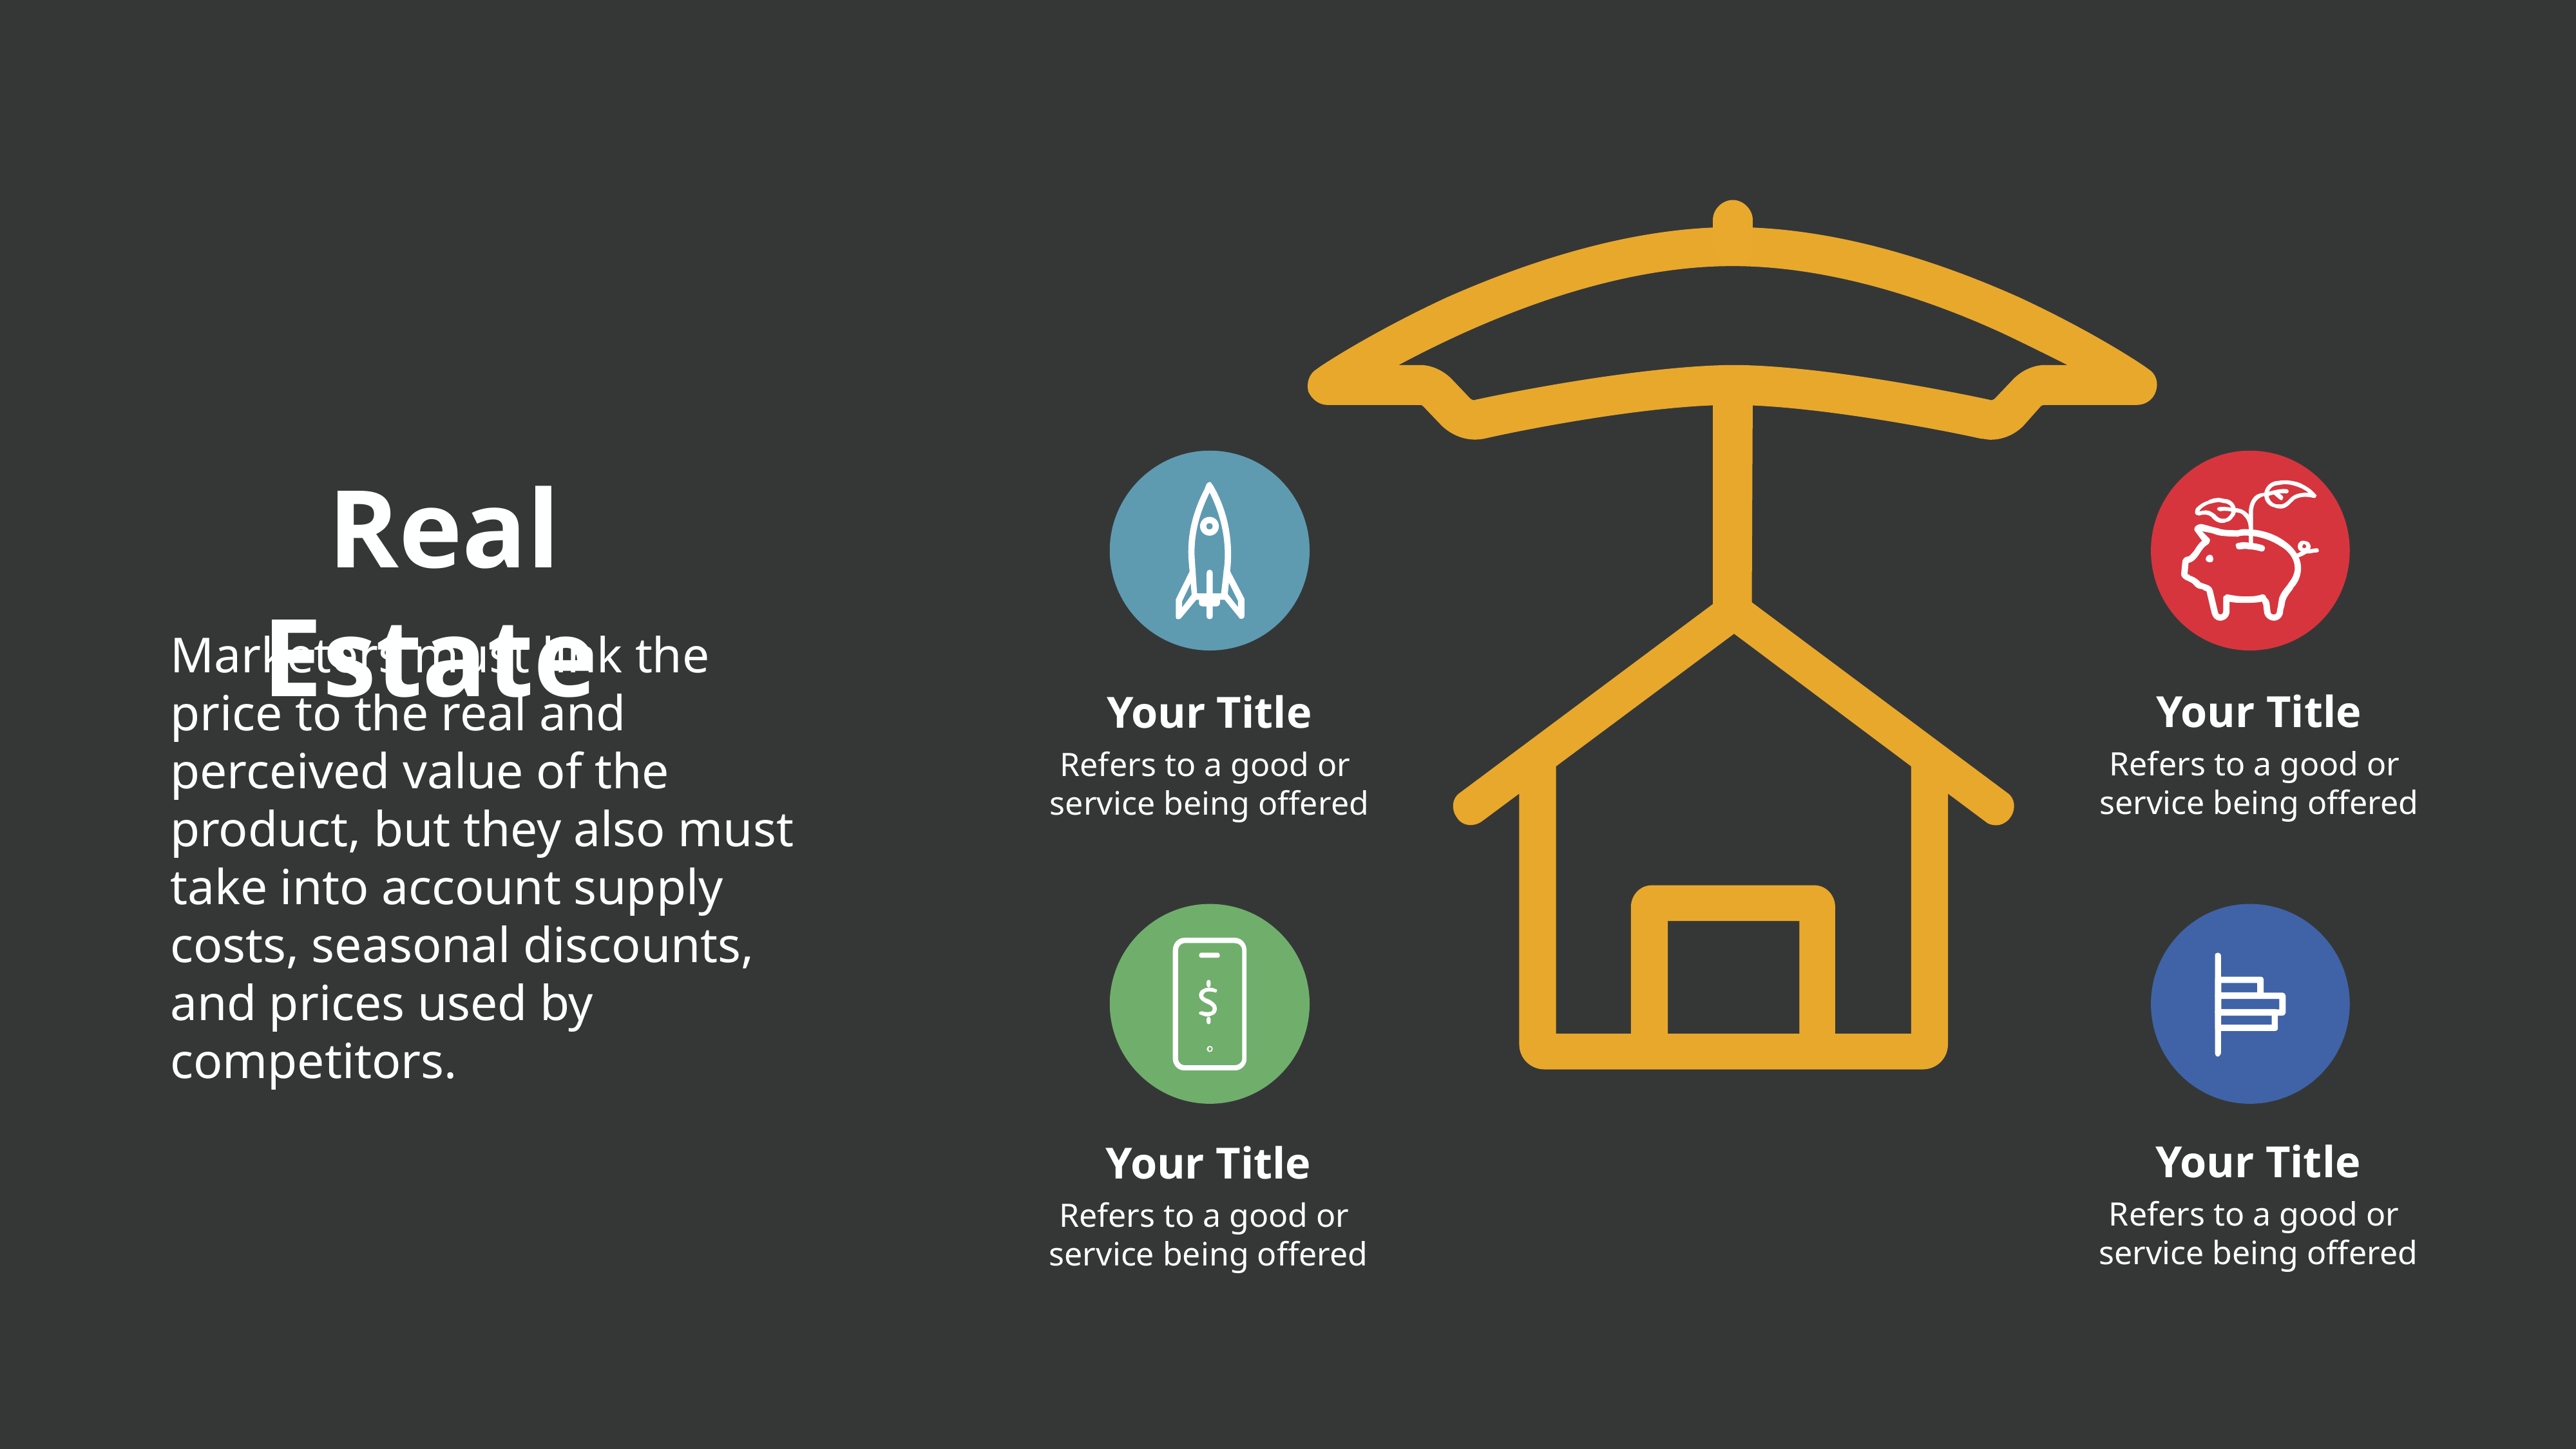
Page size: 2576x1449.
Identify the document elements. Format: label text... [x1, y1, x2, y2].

text_box [1213, 593, 1220, 607]
text_box [2181, 524, 2302, 621]
text_box [2235, 542, 2266, 552]
text_box [1109, 904, 1310, 1104]
text_box [1176, 570, 1197, 620]
text_box [2215, 992, 2286, 1016]
text_box [1207, 980, 1211, 988]
text_box [1199, 593, 1207, 607]
text_box [2264, 480, 2317, 509]
text_box [2151, 904, 2350, 1104]
text_box [1453, 592, 2014, 1070]
text_box [2236, 508, 2253, 529]
text_box [1207, 569, 1213, 620]
text_box [1308, 227, 2157, 440]
text_box [1221, 568, 1245, 619]
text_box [1023, 1131, 1394, 1293]
text_box [2195, 498, 2237, 523]
text_box [2215, 952, 2221, 978]
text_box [2073, 1129, 2443, 1291]
text_box [2215, 1009, 2278, 1031]
text_box [2151, 450, 2350, 651]
text_box [1199, 987, 1217, 1017]
text_box [1172, 938, 1247, 1071]
text_box [1207, 1046, 1213, 1052]
text_box Marketers must link the price to the real and perceived value of the product, but they also must take into account supply costs, seasonal discounts, and prices used by competitors. [160, 620, 839, 973]
text_box Real Estate [161, 455, 727, 595]
text_box [2273, 490, 2284, 500]
text_box [2215, 1030, 2221, 1057]
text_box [2074, 679, 2444, 842]
text_box [1199, 952, 1220, 958]
text_box [1109, 450, 1310, 651]
text_box [1188, 482, 1232, 600]
text_box [2249, 493, 2264, 525]
text_box [1199, 516, 1219, 536]
text_box [2264, 490, 2275, 497]
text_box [1024, 680, 1395, 842]
text_box [2215, 976, 2264, 995]
text_box [2217, 507, 2231, 512]
text_box [2291, 540, 2319, 559]
text_box [1713, 200, 1753, 266]
text_box [2275, 489, 2289, 494]
text_box [2206, 554, 2213, 563]
text_box [1713, 405, 1753, 603]
text_box [2249, 536, 2253, 543]
text_box [1207, 1016, 1211, 1025]
